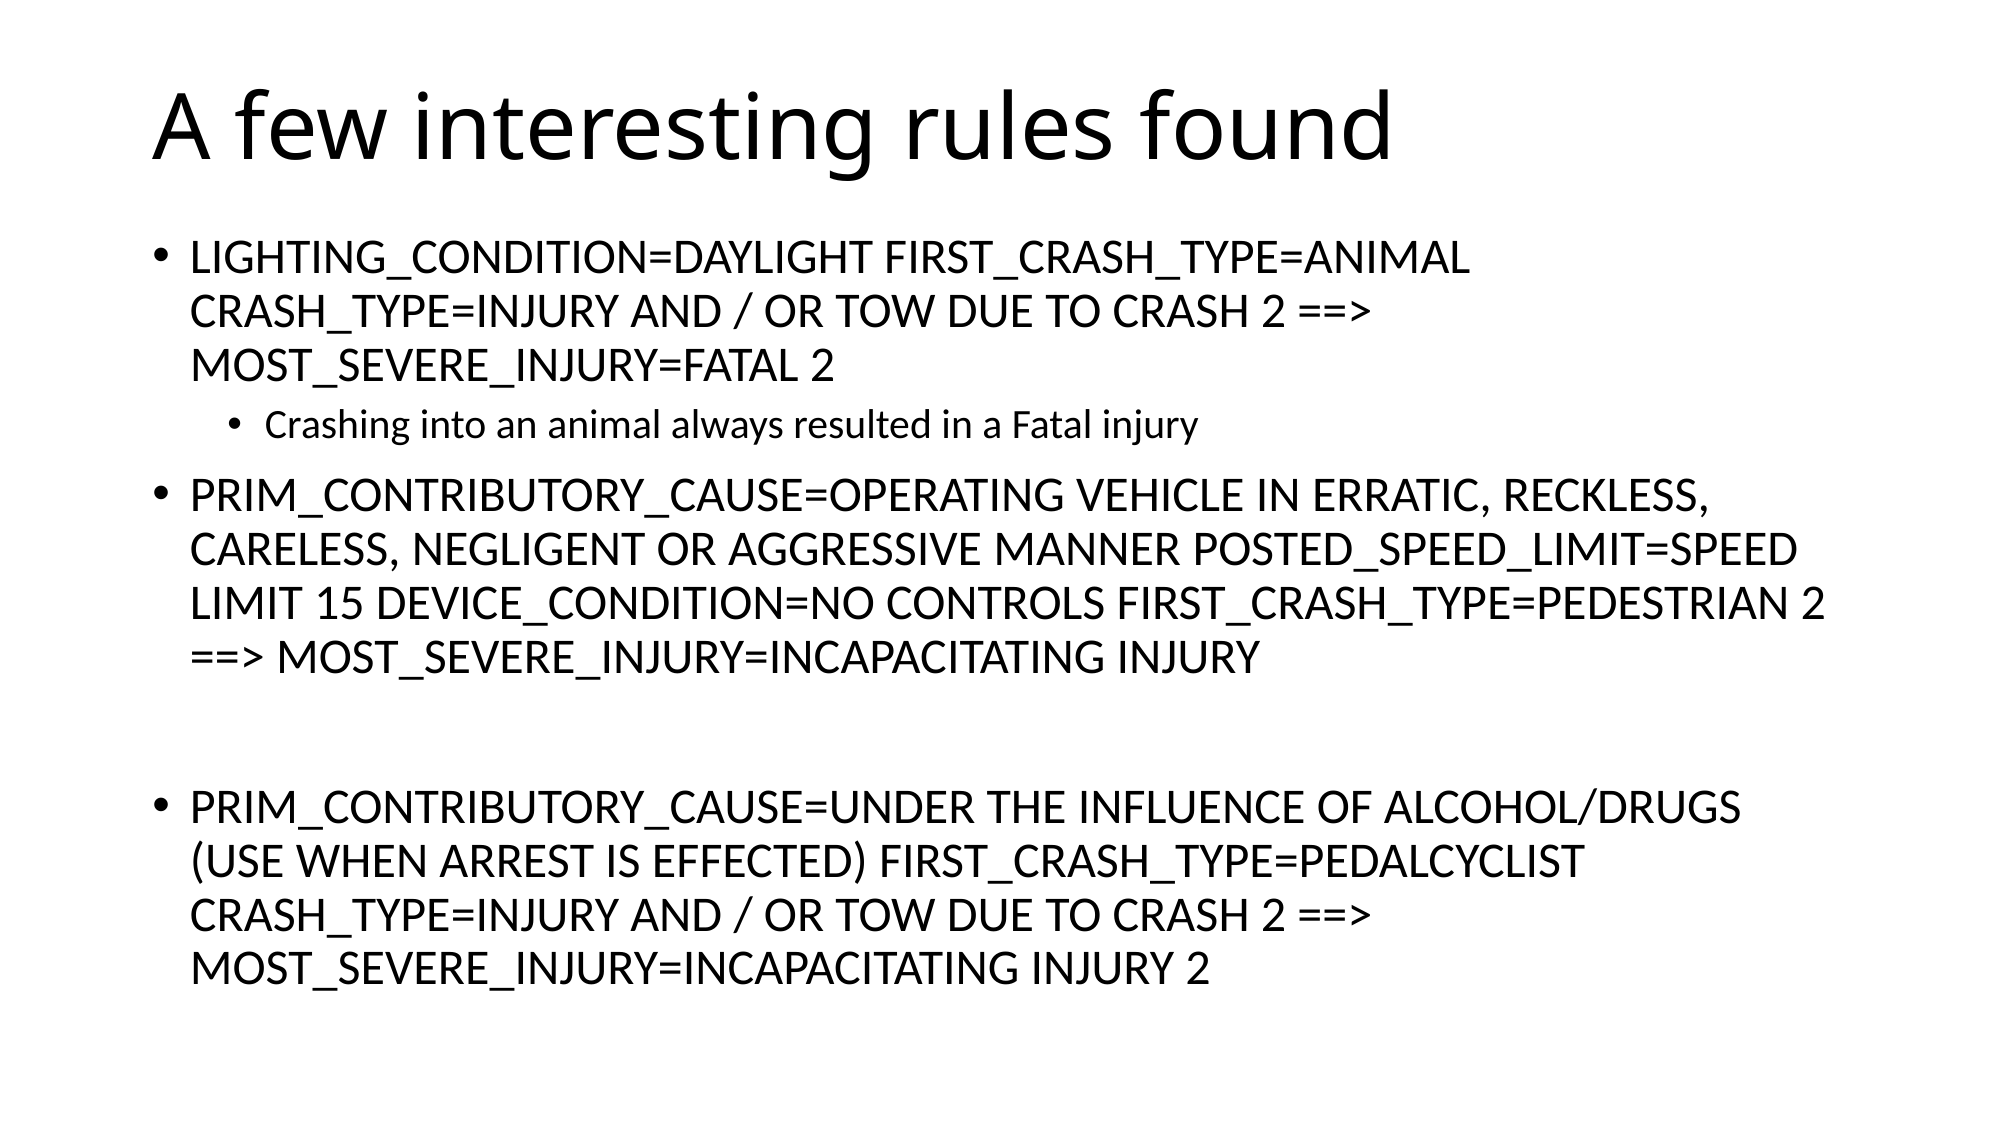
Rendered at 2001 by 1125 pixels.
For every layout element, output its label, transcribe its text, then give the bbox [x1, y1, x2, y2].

list LIGHTING_CONDITION=DAYLIGHT FIRST_CRASH_TYPE=ANIMAL CRASH_TYPE=INJURY AND / OR TOW DUE TO CRASH 2 ==> MOST_SEVERE_INJURY=FATAL 2 Crashing into an animal always resulted in a Fatal injury PRIM_CONTRIBUTORY_CAUSE=OPERATING VEHICLE IN ERRATIC, RECKLESS, CARELESS, NEGLIGENT OR AGGRESSIVE MANNER POSTED_SPEED_LIMIT=SPEED LIMIT 15 DEVICE_CONDITION=NO CONTROLS FIRST_CRASH_TYPE=PEDESTRIAN 2 ==> MOST_SEVERE_INJURY=INCAPACITATING INJURY PRIM_CONTRIBUTORY_CAUSE=UNDER THE INFLUENCE OF ALCOHOL/DRUGS (USE WHEN ARREST IS EFFECTED) FIRST_CRASH_TYPE=PEDALCYCLIST CRASH_TYPE=INJURY AND / OR TOW DUE TO CRASH 2 ==> MOST_SEVERE_INJURY=INCAPACITATING INJURY 2 [137, 222, 1863, 1067]
title A few interesting rules found [137, 21, 1863, 222]
